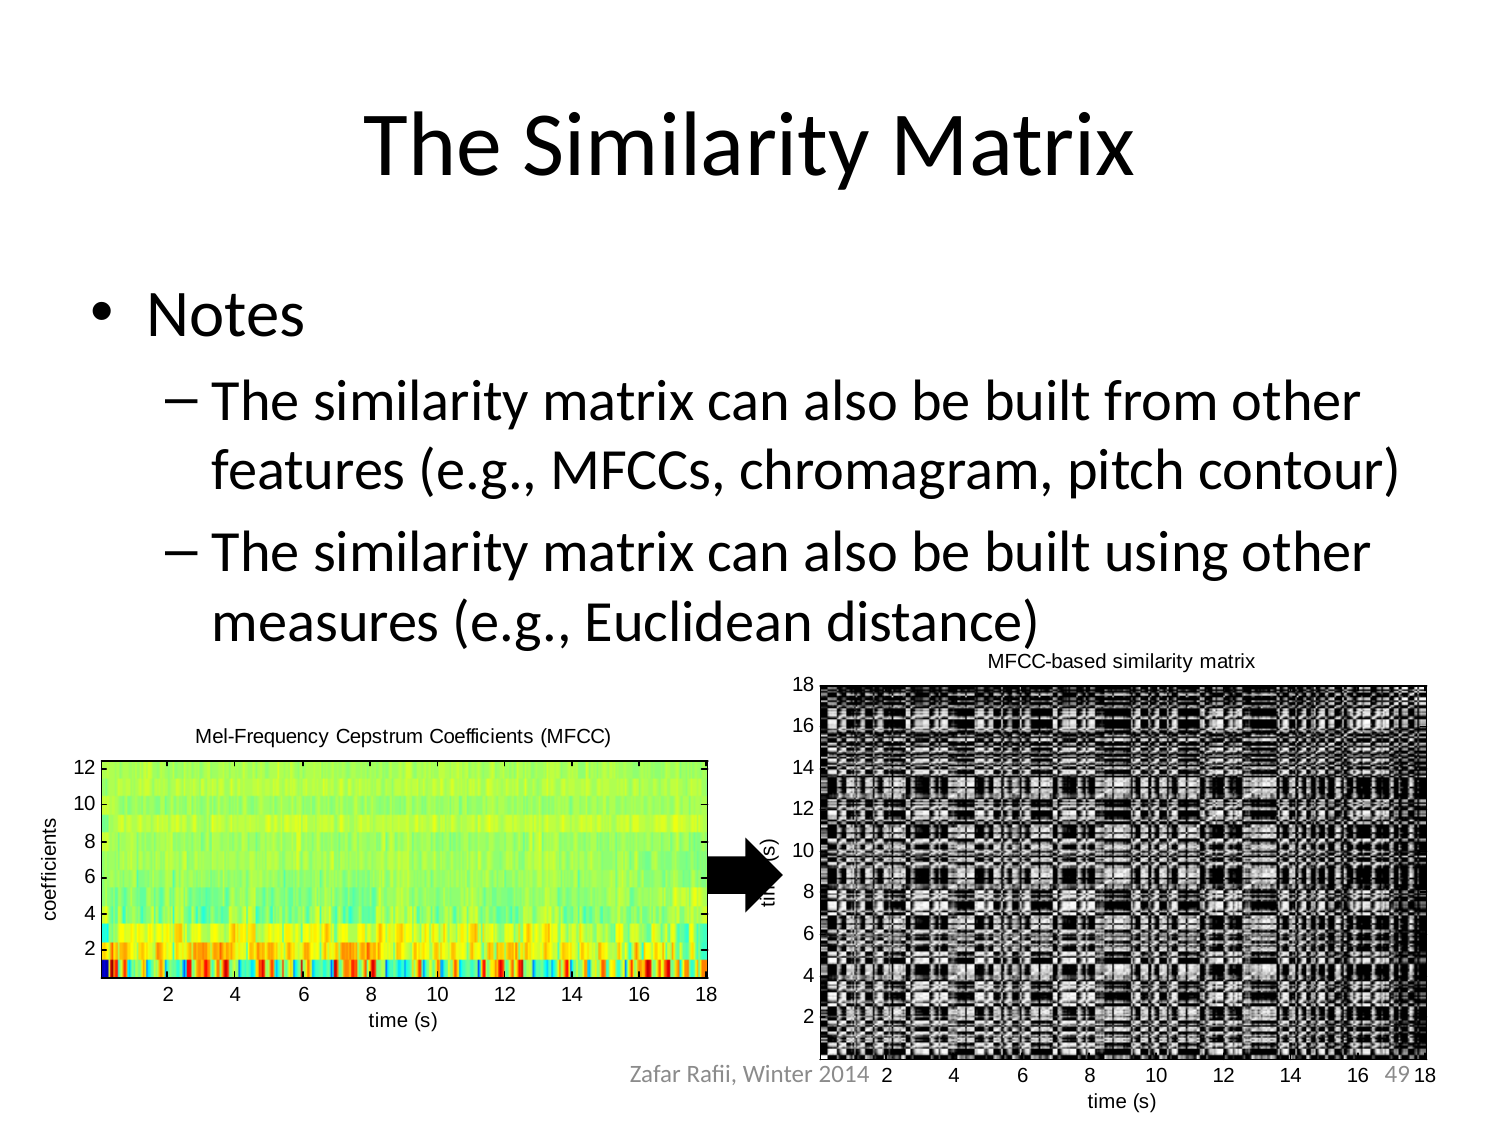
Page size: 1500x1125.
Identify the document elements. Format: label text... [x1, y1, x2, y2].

footer Zafar Rafii, Winter 2014 [512, 1047, 713, 1103]
picture [0, 649, 1500, 1119]
title The Similarity Matrix [75, 45, 1425, 233]
list Notes The similarity matrix can also be built from other features (e.g., MFCCs, chromagram, pitch contour) The similarity matrix can also be built using other measures (e.g., Euclidean distance) [75, 262, 1425, 723]
